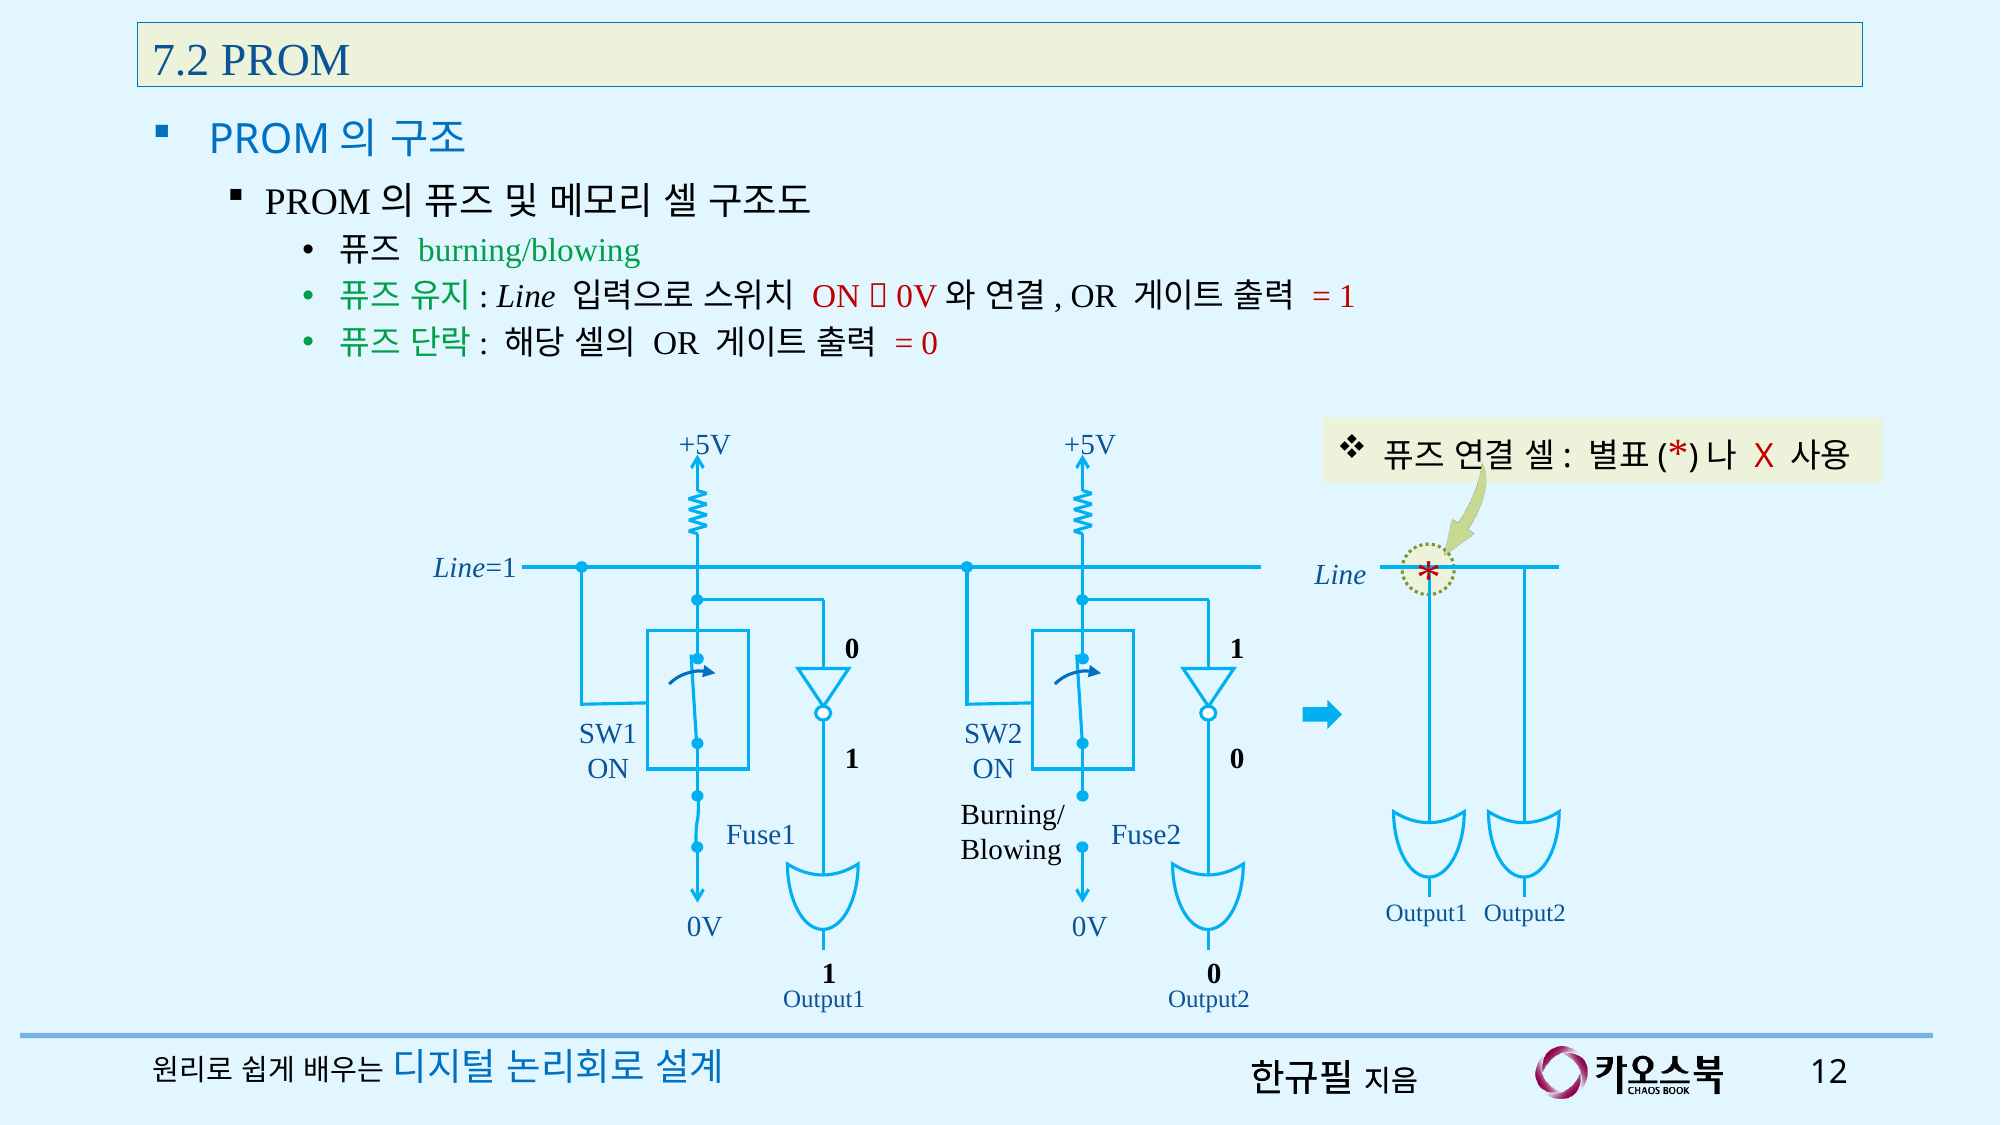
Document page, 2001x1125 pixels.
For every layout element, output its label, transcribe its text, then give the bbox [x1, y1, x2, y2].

text_box PROM의 퓨즈 및 메모리 셀 구조도 퓨즈 burning/blowing 퓨즈 유지: Line 입력으로 스위치 ON  0V와 연결, OR 게이트 출력 = 1 퓨즈 단락: 해당 셀의 OR 게이트 출력 = 0 [137, 174, 1863, 379]
footer 원리로 쉽게 배우는 디지털 논리회로 설계 [137, 1035, 832, 1096]
picture [1535, 1046, 1723, 1099]
text_box PROM의 구조 [137, 104, 1138, 169]
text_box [418, 417, 1582, 1021]
picture [1409, 486, 1528, 540]
text_box 7.2 PROM [137, 22, 1863, 87]
slide_number 12 [1769, 1042, 1863, 1103]
text_box 퓨즈 연결 셀: 별표(*)나 X 사용 [1582, 417, 1883, 483]
